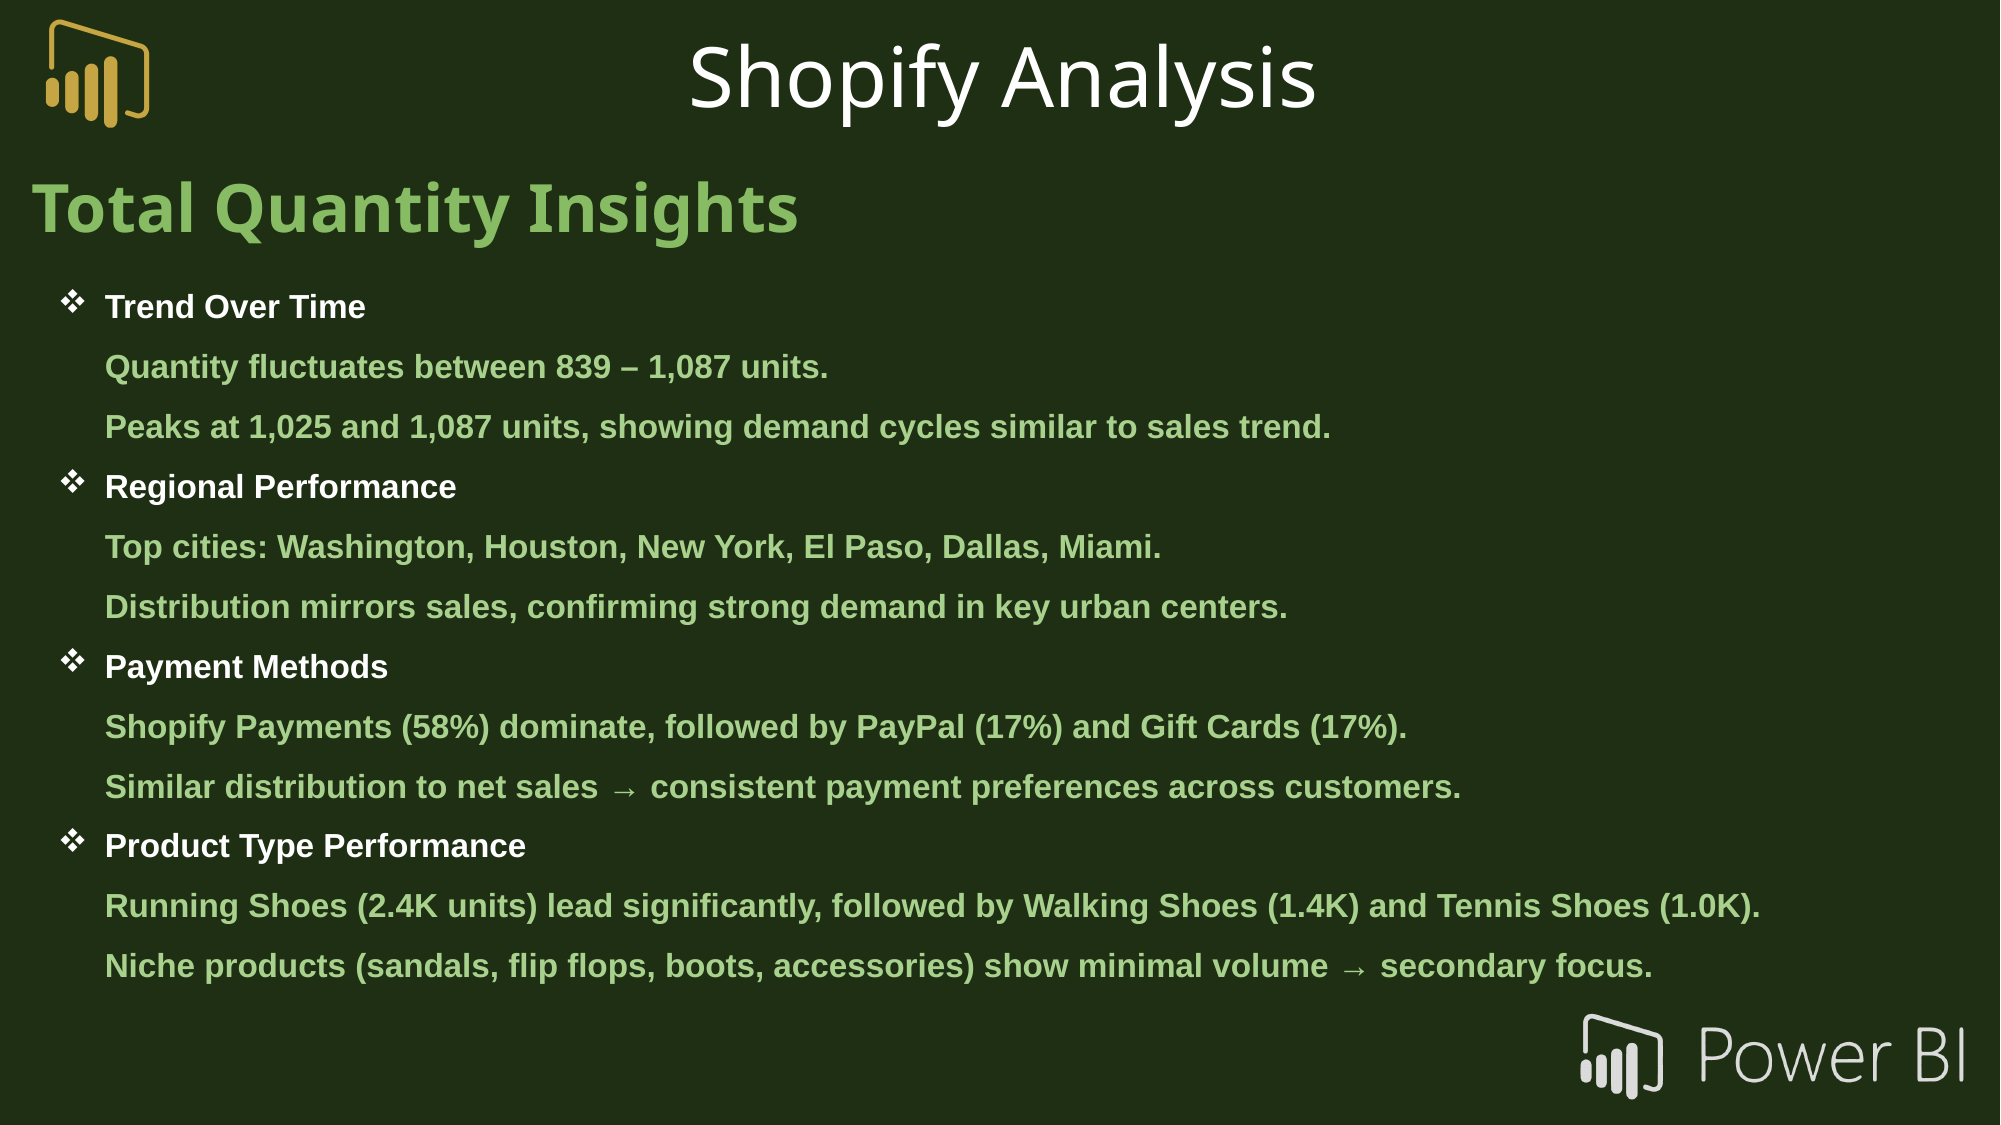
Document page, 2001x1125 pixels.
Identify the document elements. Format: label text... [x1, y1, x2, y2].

picture [43, 19, 152, 129]
picture [1570, 1003, 1974, 1106]
text_box Shopify Analysis [615, 26, 1393, 122]
text_box Total Quantity Insights [17, 157, 1349, 254]
text_box Trend Over Time Quantity fluctuates between 839 – 1,087 units. Peaks at 1,025 and 1,087 units, showing demand cycles similar to sales trend. Regional Performance Top cities: Washington, Houston, New York, El Paso, Dallas, Miami. Distribution mirrors sales, confirming strong demand in key urban centers. Payment Methods Shopify Payments (58%) dominate, followed by PayPal (17%) and Gift Cards (17%). Similar distribution to net sales → consistent payment preferences across customers. Product Type Performance Running Shoes (2.4K units) lead significantly, followed by Walking Shoes (1.4K) and Tennis Shoes (1.0K). Niche products (sandals, flip flops, boots, accessories) show minimal volume → secondary focus. [43, 258, 1819, 992]
